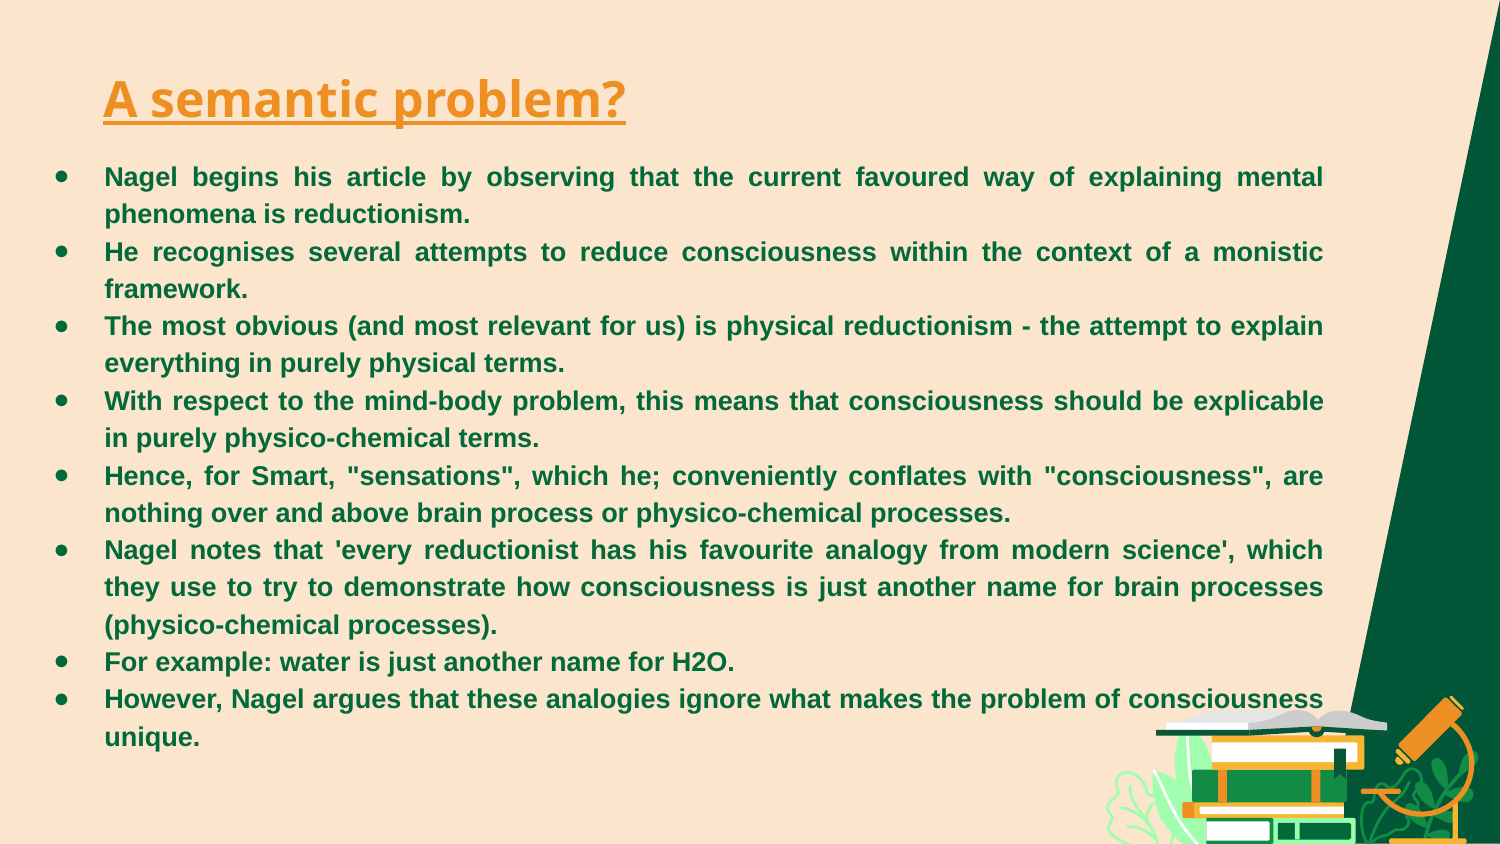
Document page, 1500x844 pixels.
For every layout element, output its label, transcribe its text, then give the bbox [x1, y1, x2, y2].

list Nagel begins his article by observing that the current favoured way of explaining mental phenomena is reductionism. He recognises several attempts to reduce consciousness within the context of a monistic framework. The most obvious (and most relevant for us) is physical reductionism - the attempt to explain everything in purely physical terms. With respect to the mind-body problem, this means that consciousness should be explicable in purely physico-chemical terms. Hence, for Smart, "sensations", which he; conveniently conflates with "consciousness", are nothing over and above brain process or physico-chemical processes. Nagel notes that 'every reductionist has his favourite analogy from modern science', which they use to try to demonstrate how consciousness is just another name for brain processes (physico-chemical processes). For example: water is just another name for H2O. However, Nagel argues that these analogies ignore what makes the problem of consciousness unique. [29, 154, 1324, 844]
title A semantic problem? [103, 11, 1397, 175]
